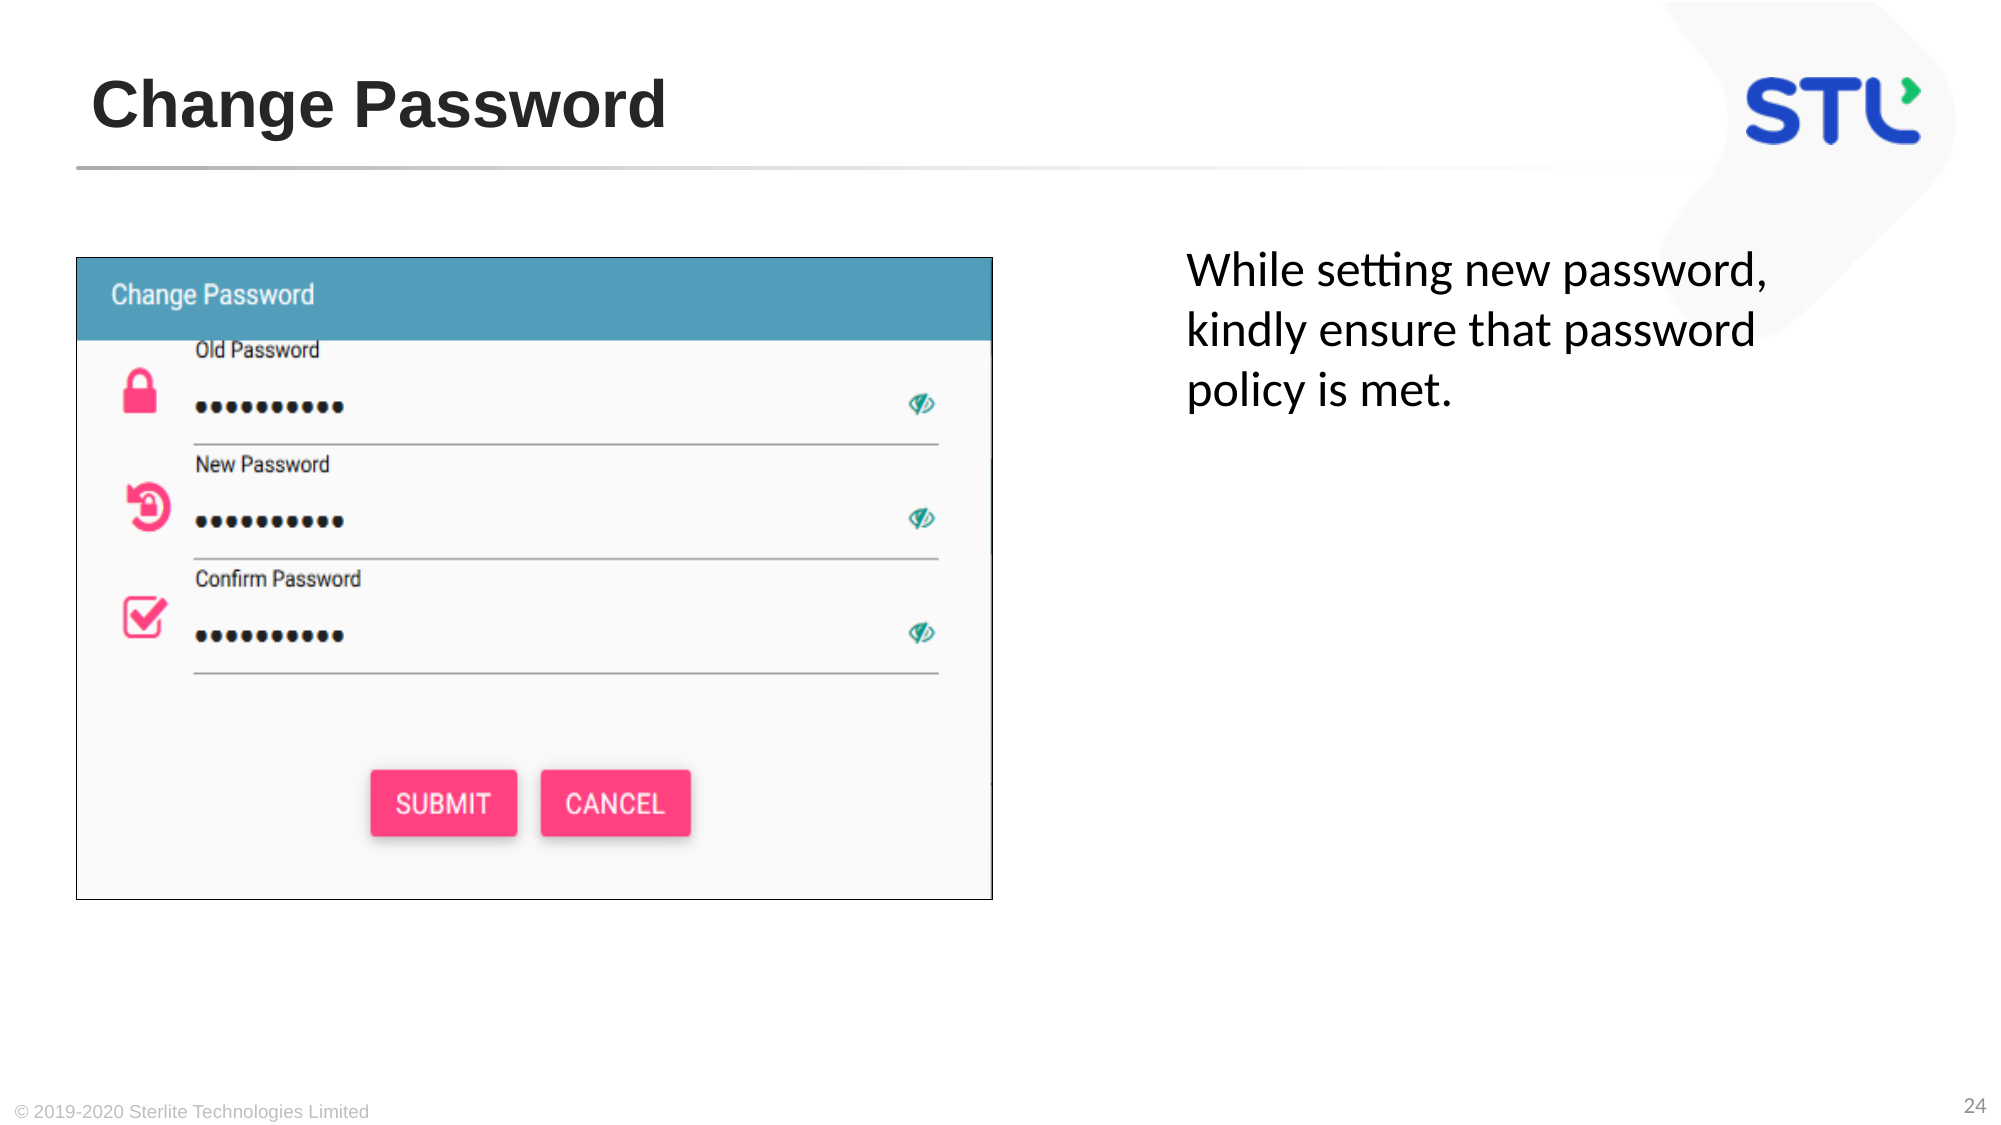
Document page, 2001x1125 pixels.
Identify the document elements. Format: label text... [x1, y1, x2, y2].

text_box While setting new password, kindly ensure that password policy is met. [1171, 228, 1797, 664]
picture [1746, 77, 1921, 145]
title Change Password [76, 35, 1564, 167]
slide_number 24 [1955, 1083, 1996, 1125]
footer © 2019-2020 Sterlite Technologies Limited [0, 1083, 455, 1125]
picture [75, 257, 993, 901]
